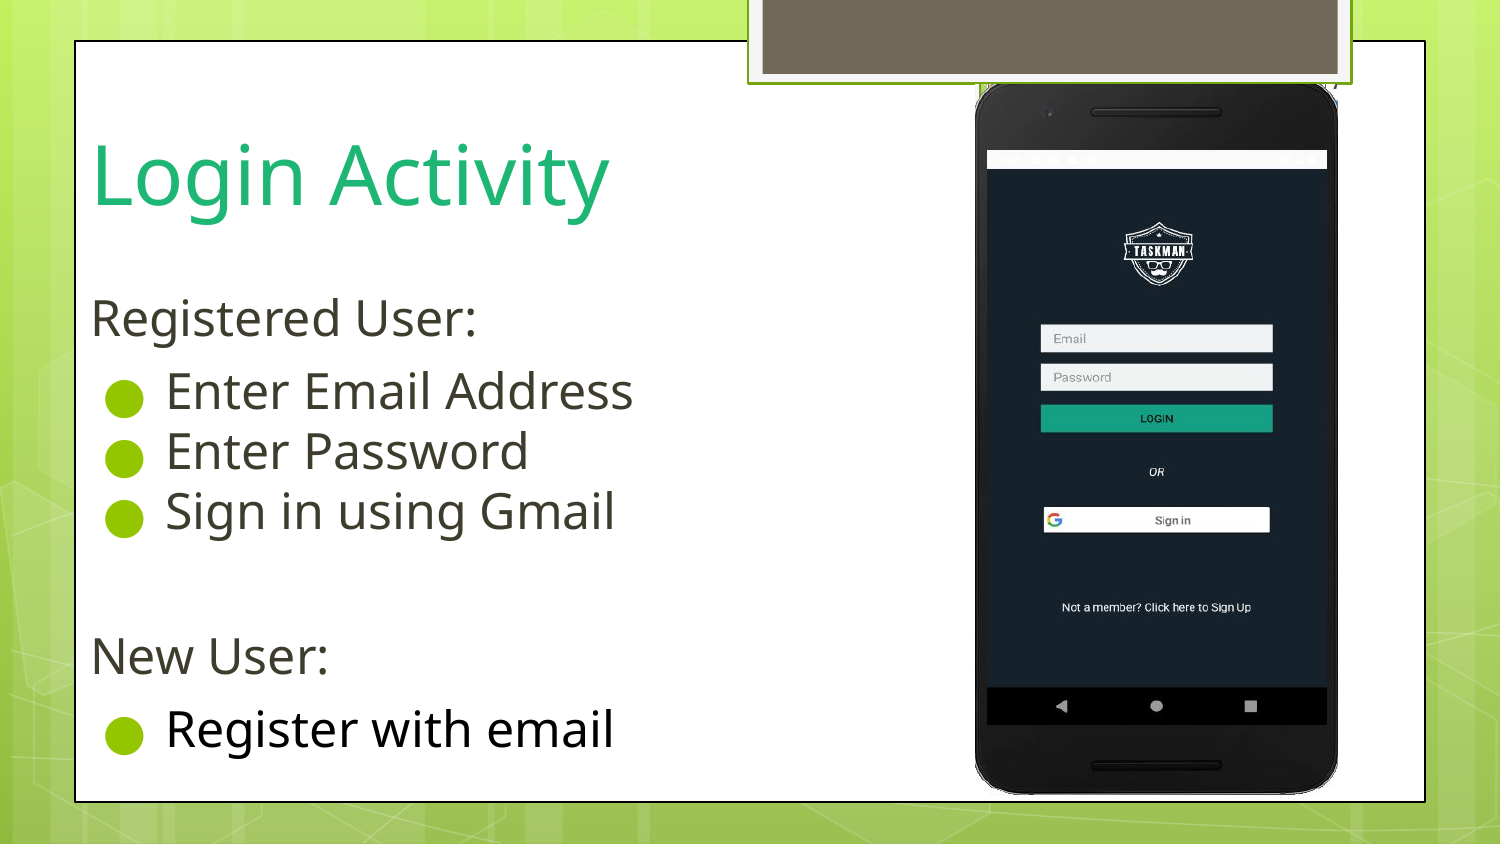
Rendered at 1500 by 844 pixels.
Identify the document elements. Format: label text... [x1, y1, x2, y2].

list Registered User: Enter Email Address Enter Password Sign in using Gmail New User: Register with email [75, 271, 918, 794]
picture [974, 84, 1338, 798]
title Login Activity [75, 96, 918, 237]
